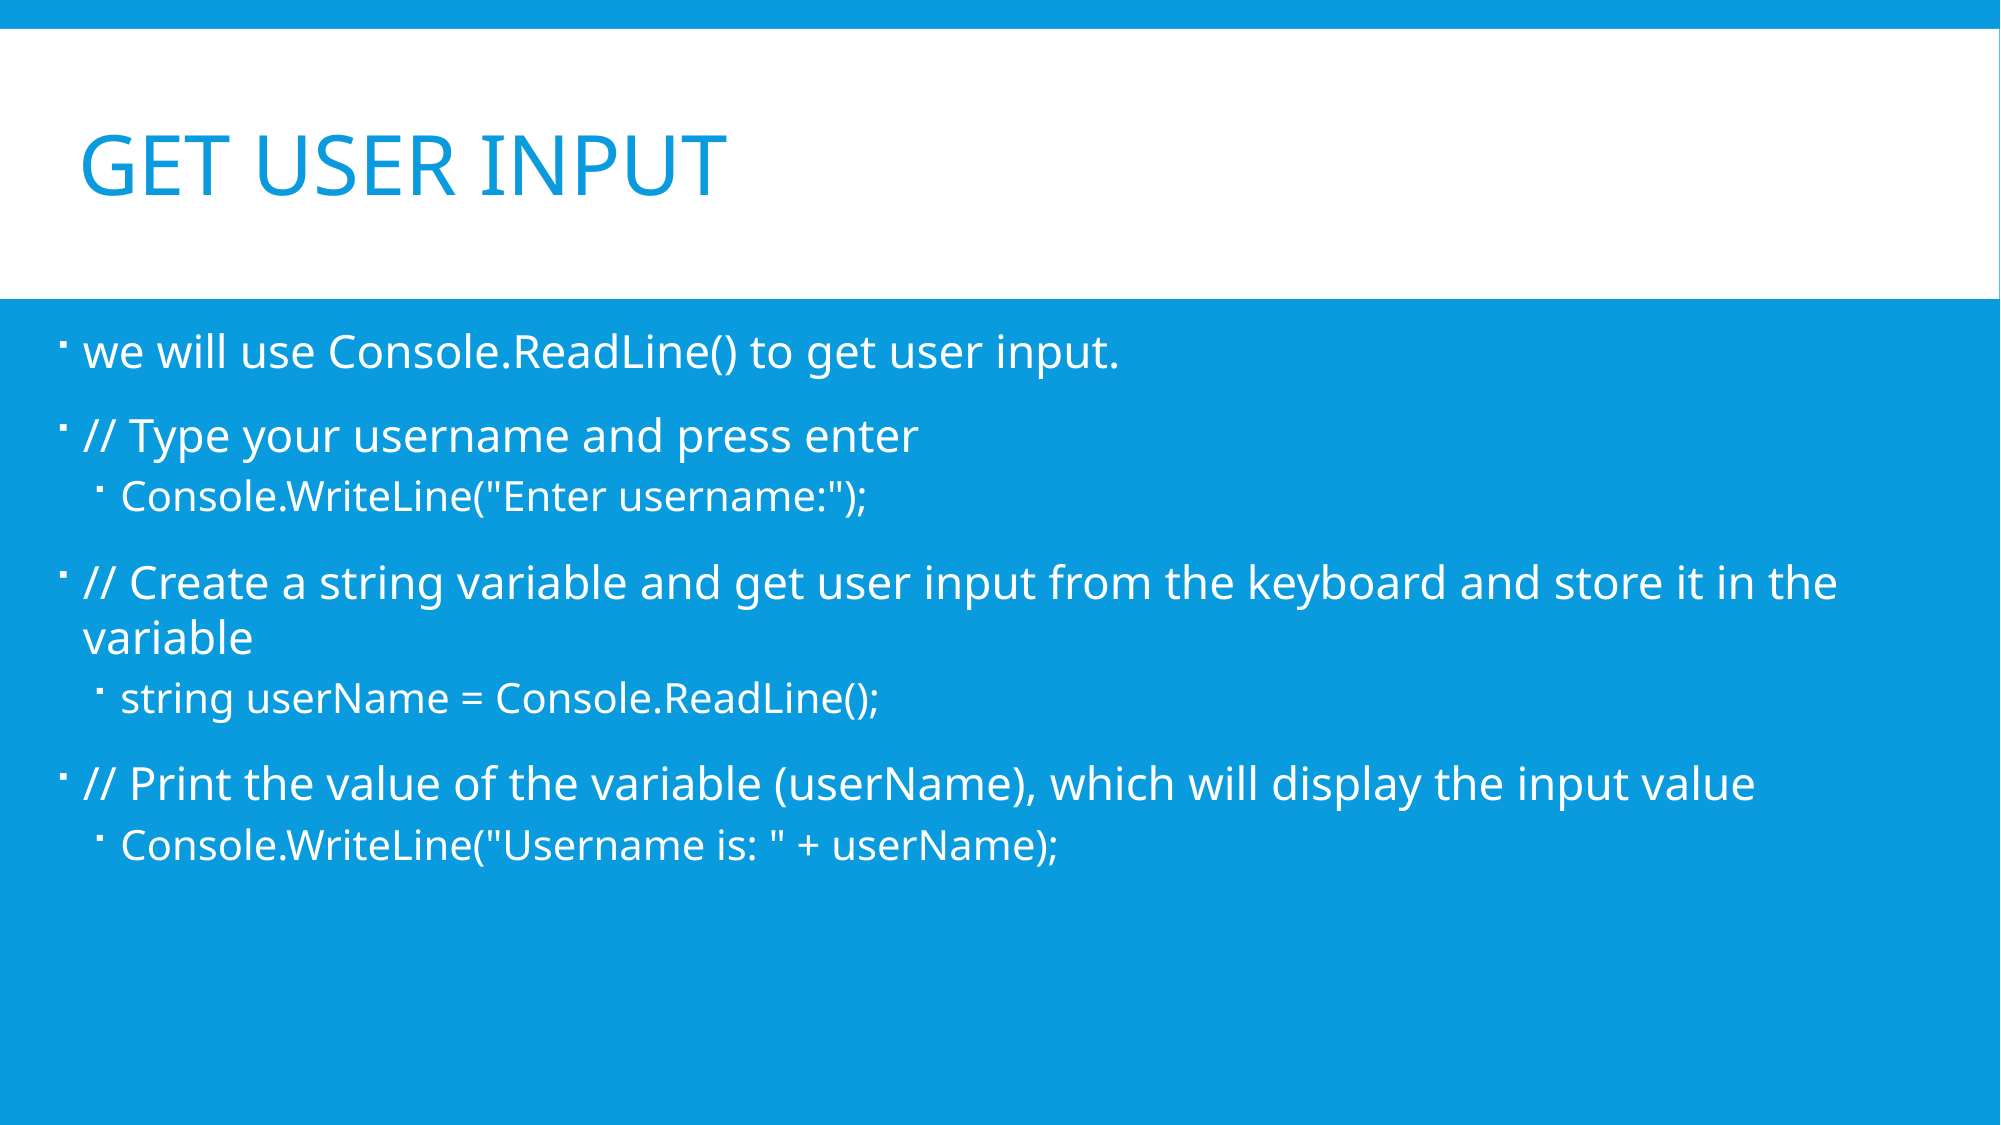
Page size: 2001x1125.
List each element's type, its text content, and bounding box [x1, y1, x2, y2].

title Get User input [63, 46, 1978, 295]
list we will use Console.ReadLine() to get user input. // Type your username and press enter Console.WriteLine("Enter username:"); // Create a string variable and get user input from the keyboard and store it in the variable string userName = Console.ReadLine(); // Print the value of the variable (userName), which will display the input value Console.WriteLine("Username is: " + userName); [37, 315, 1978, 1054]
